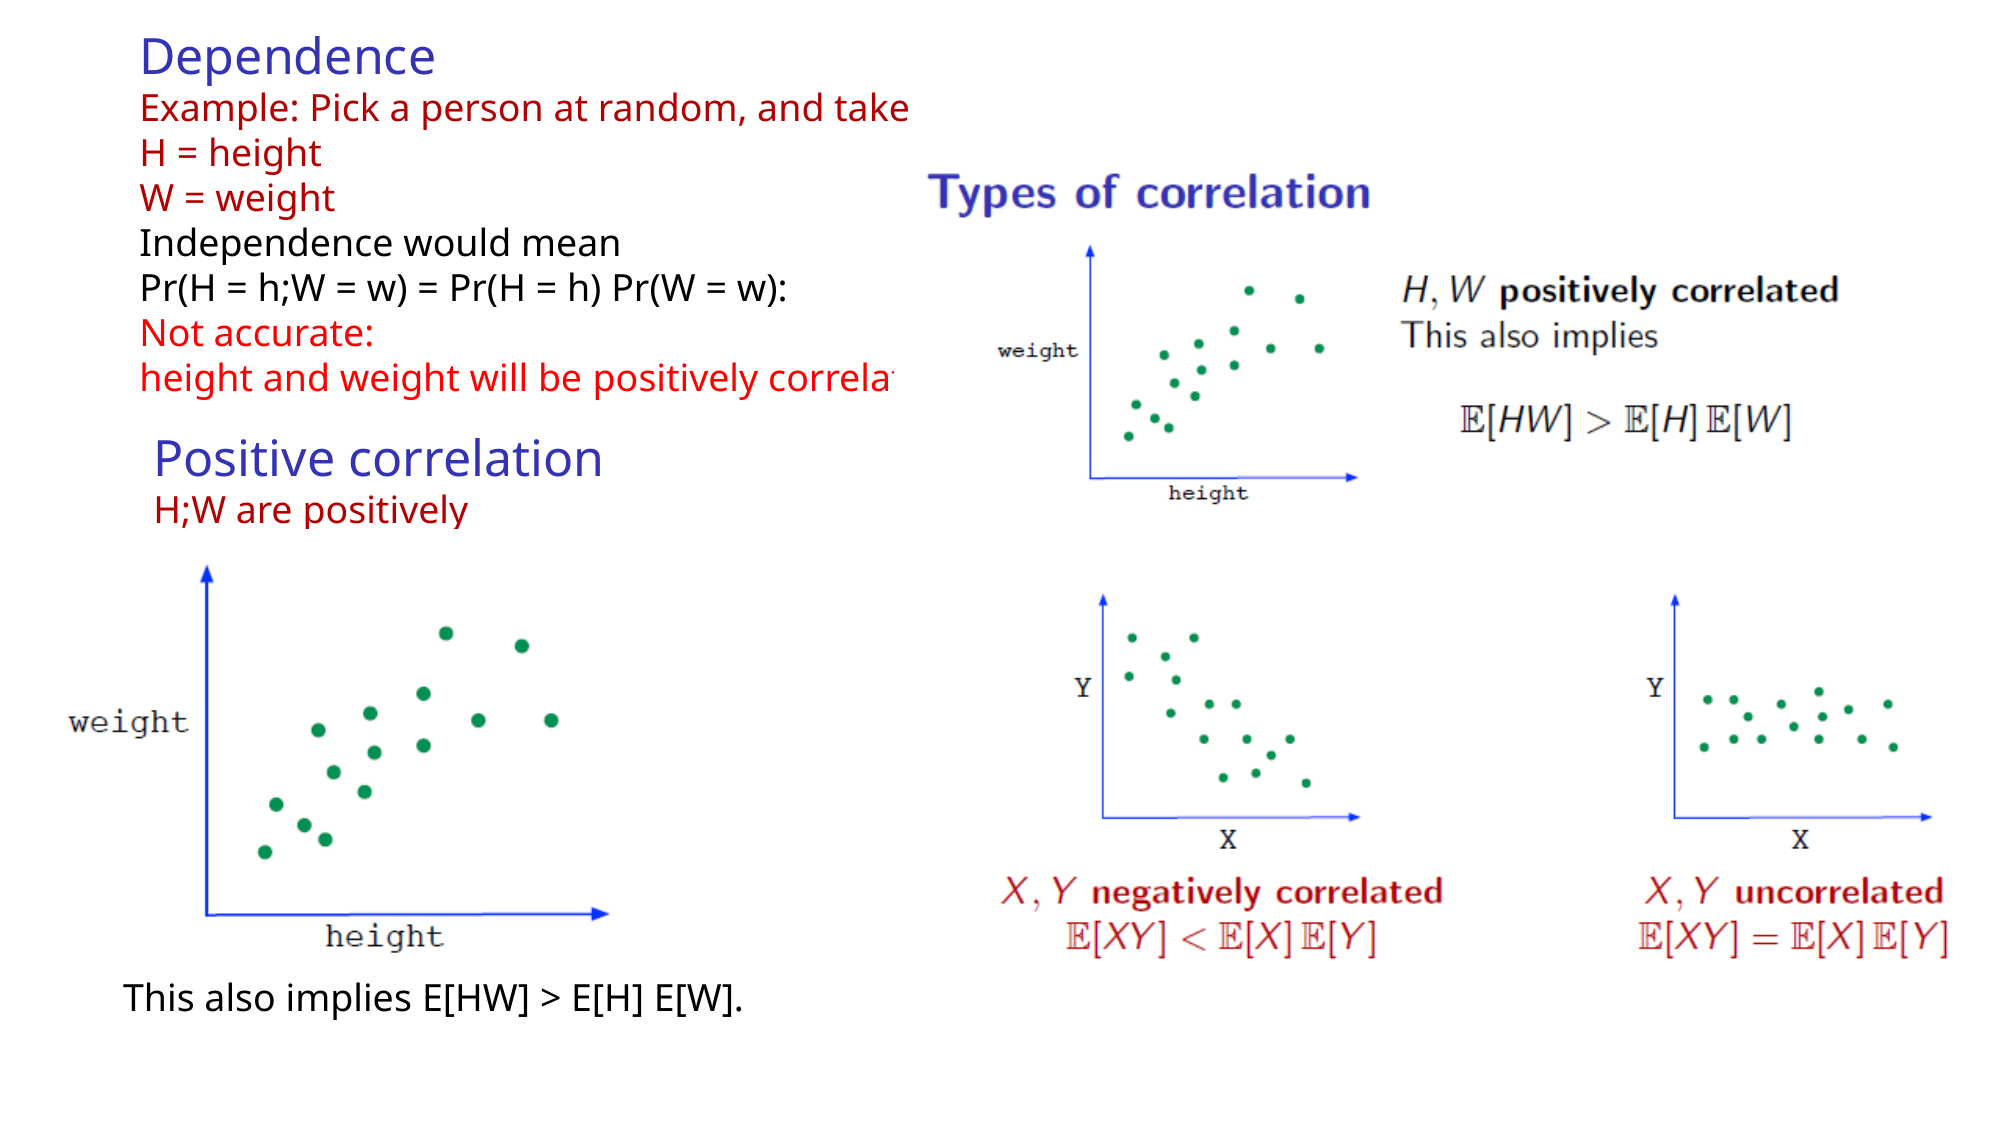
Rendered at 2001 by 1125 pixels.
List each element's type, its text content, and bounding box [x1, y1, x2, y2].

text_box This also implies E[HW] > E[H] E[W]. [108, 966, 759, 1027]
picture [41, 529, 639, 967]
text_box Dependence Example: Pick a person at random, and take H = height W = weight Independence would mean Pr(H = h;W = w) = Pr(H = h) Pr(W = w): Not accurate: height and weight will be positively correlated. [124, 16, 1125, 407]
text_box Positive correlation H;W are positively correlated [138, 419, 662, 584]
picture [894, 152, 2000, 968]
